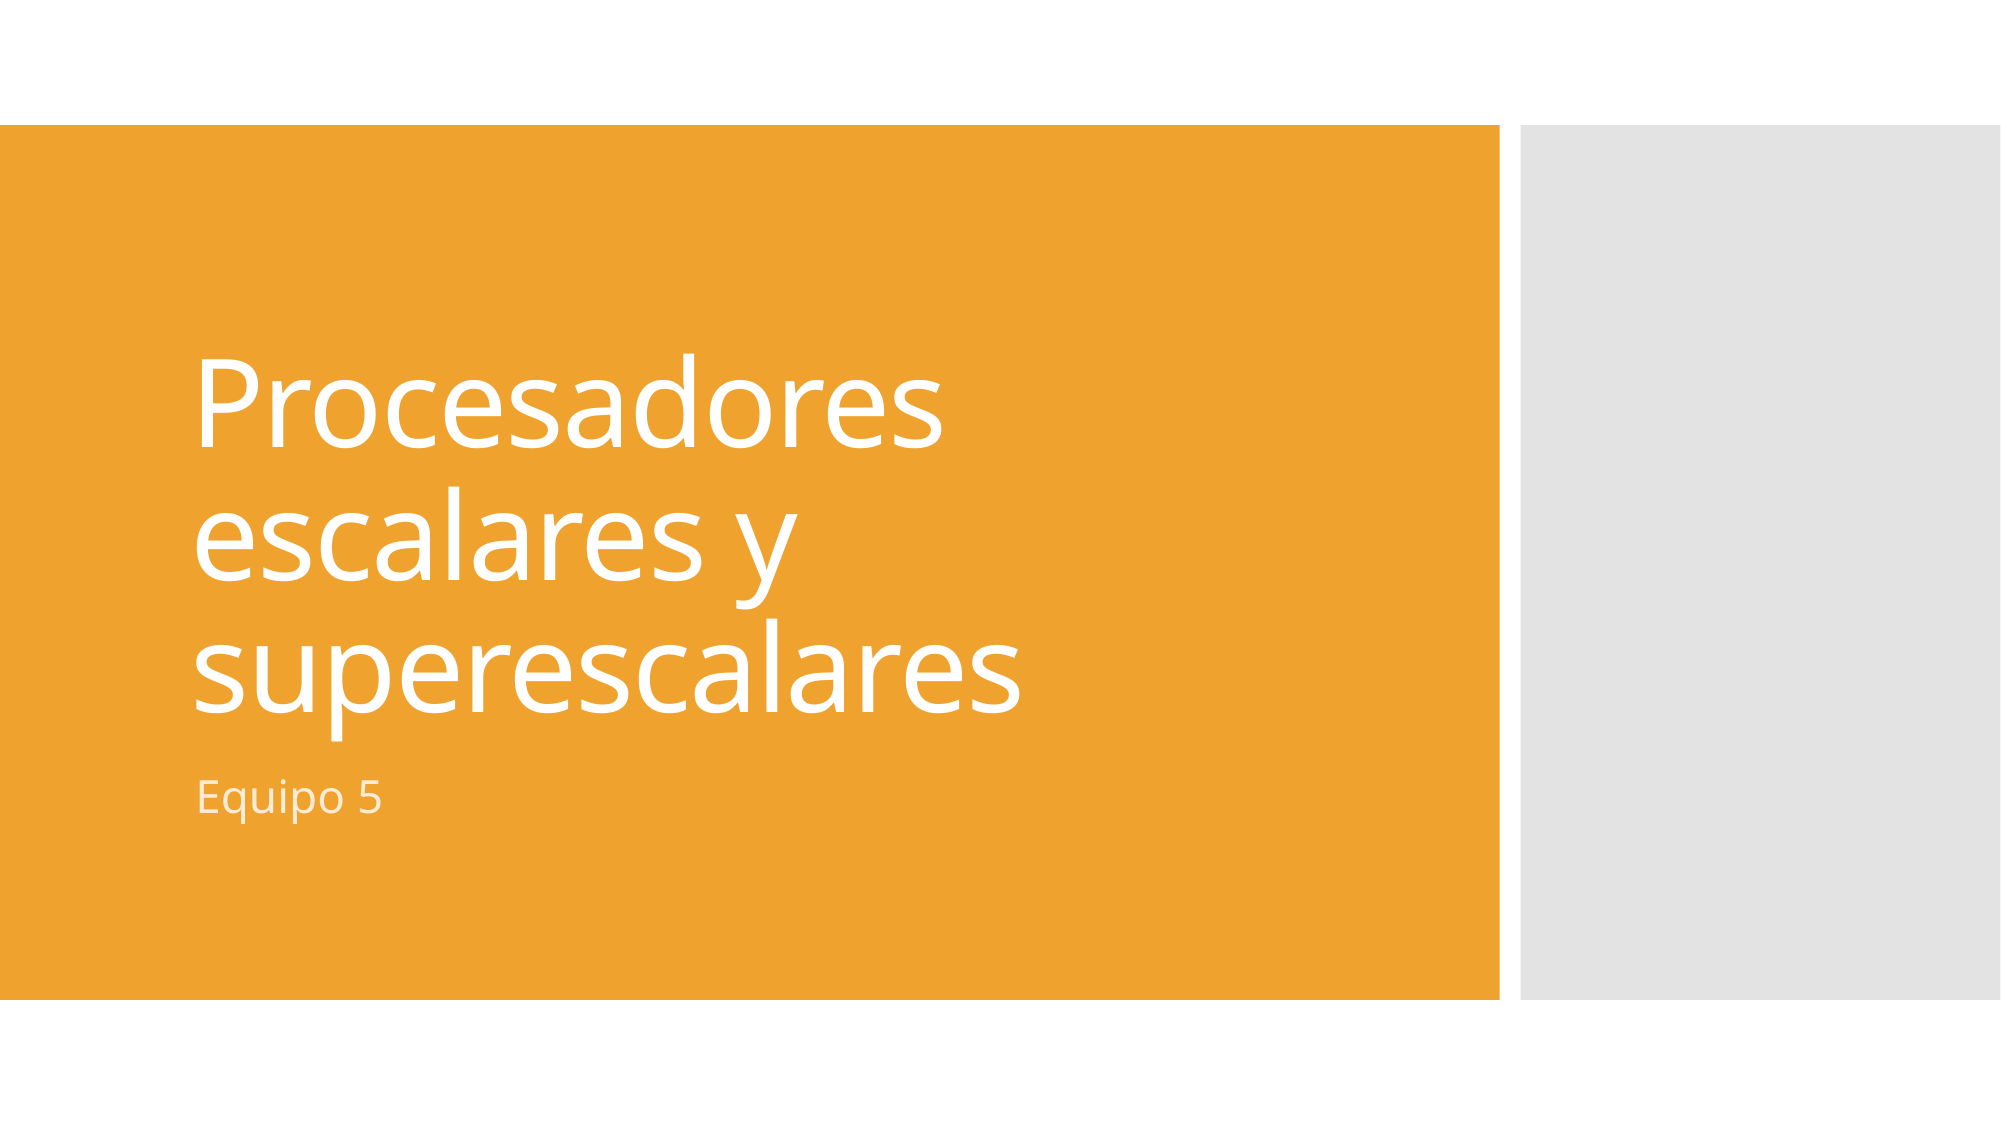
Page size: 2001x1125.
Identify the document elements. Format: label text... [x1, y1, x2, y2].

subtitle Equipo 5 [180, 766, 1381, 917]
title Procesadores escalares y superescalares [175, 213, 1376, 747]
